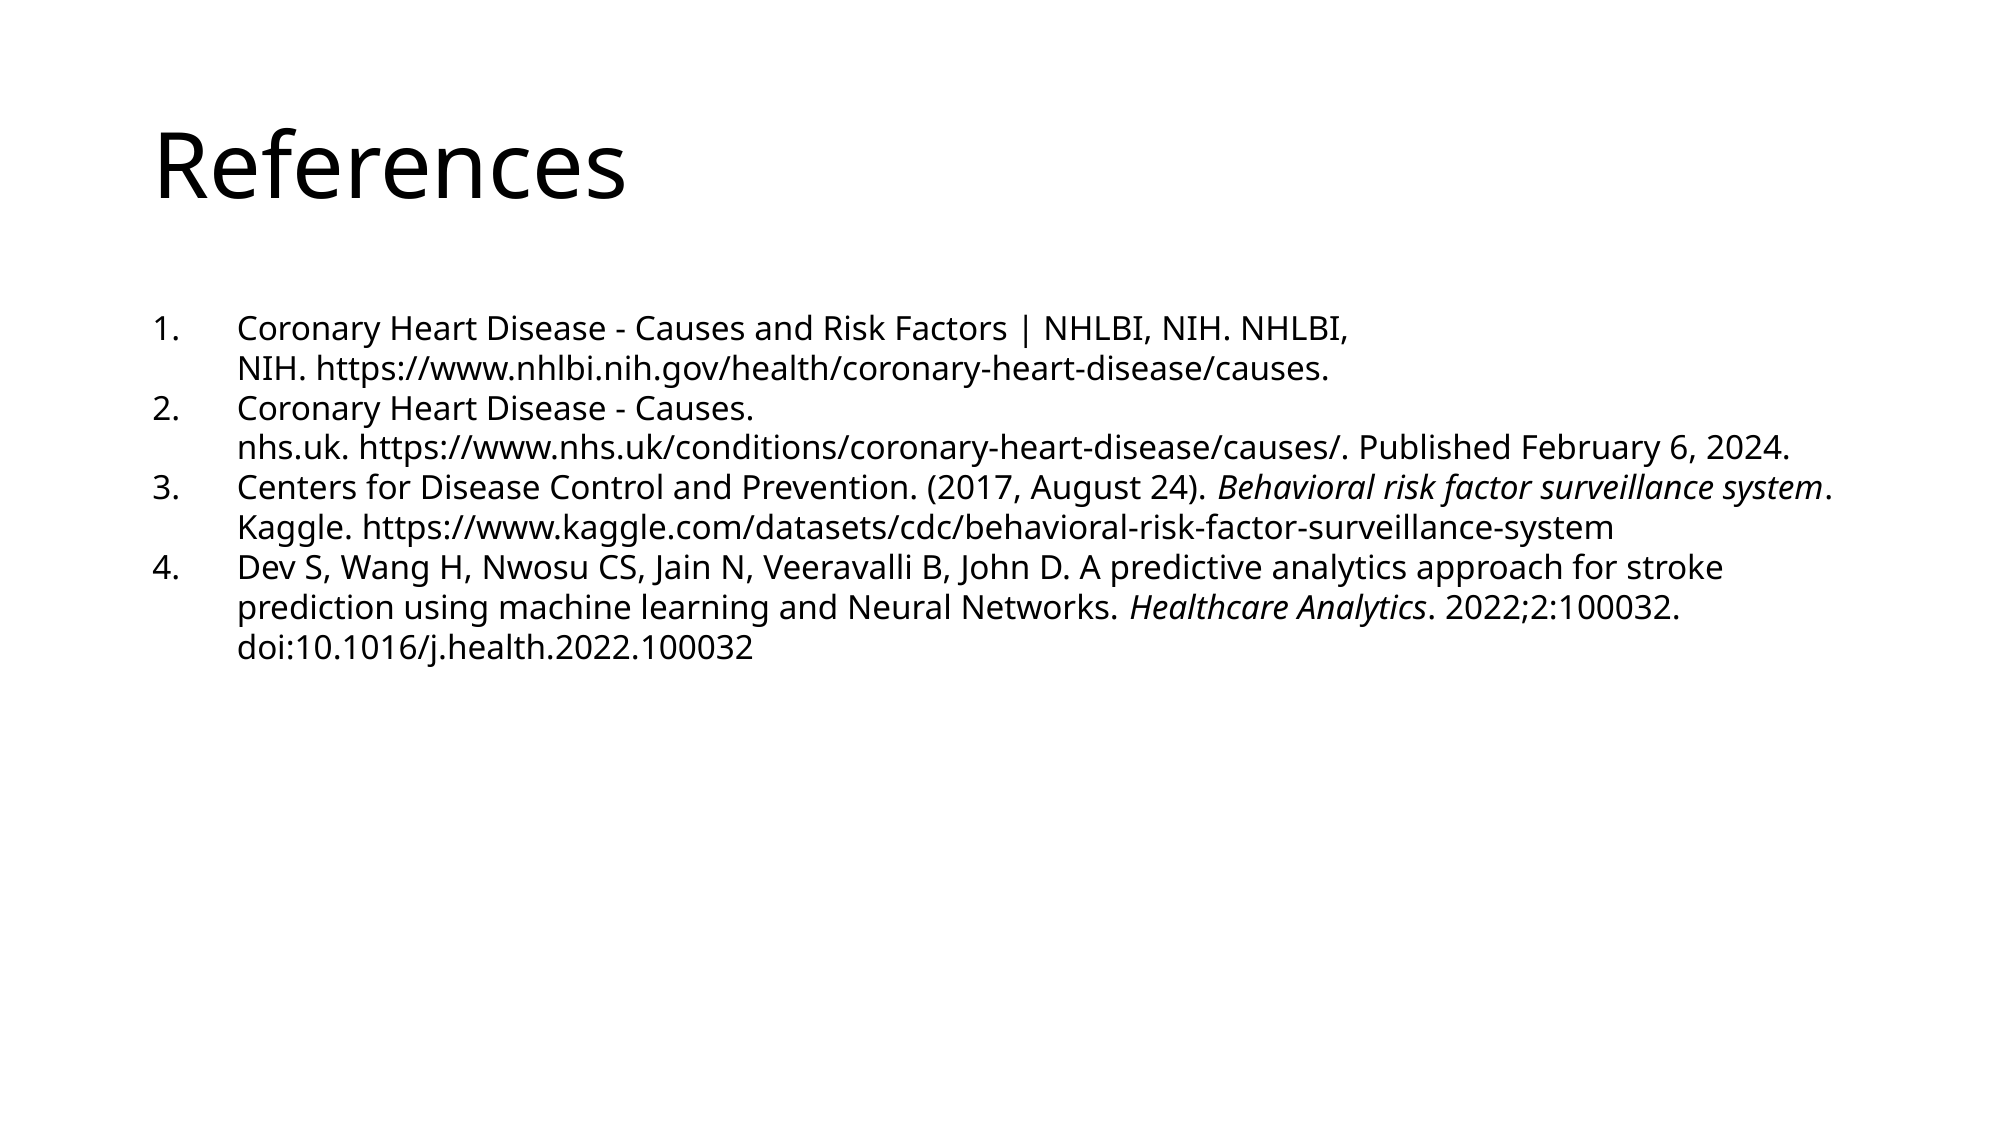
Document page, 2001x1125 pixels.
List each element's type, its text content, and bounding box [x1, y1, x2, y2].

list Coronary Heart Disease - Causes and Risk Factors | NHLBI, NIH. NHLBI, NIH. https://www.nhlbi.nih.gov/health/coronary-heart-disease/causes. Coronary Heart Disease - Causes. nhs.uk. https://www.nhs.uk/conditions/coronary-heart-disease/causes/. Published February 6, 2024. Centers for Disease Control and Prevention. (2017, August 24). Behavioral risk factor surveillance system. Kaggle. https://www.kaggle.com/datasets/cdc/behavioral-risk-factor-surveillance-system Dev S, Wang H, Nwosu CS, Jain N, Veeravalli B, John D. A predictive analytics approach for stroke prediction using machine learning and Neural Networks. Healthcare Analytics. 2022;2:100032. doi:10.1016/j.health.2022.100032 [137, 299, 1863, 1014]
title References [137, 59, 1863, 278]
